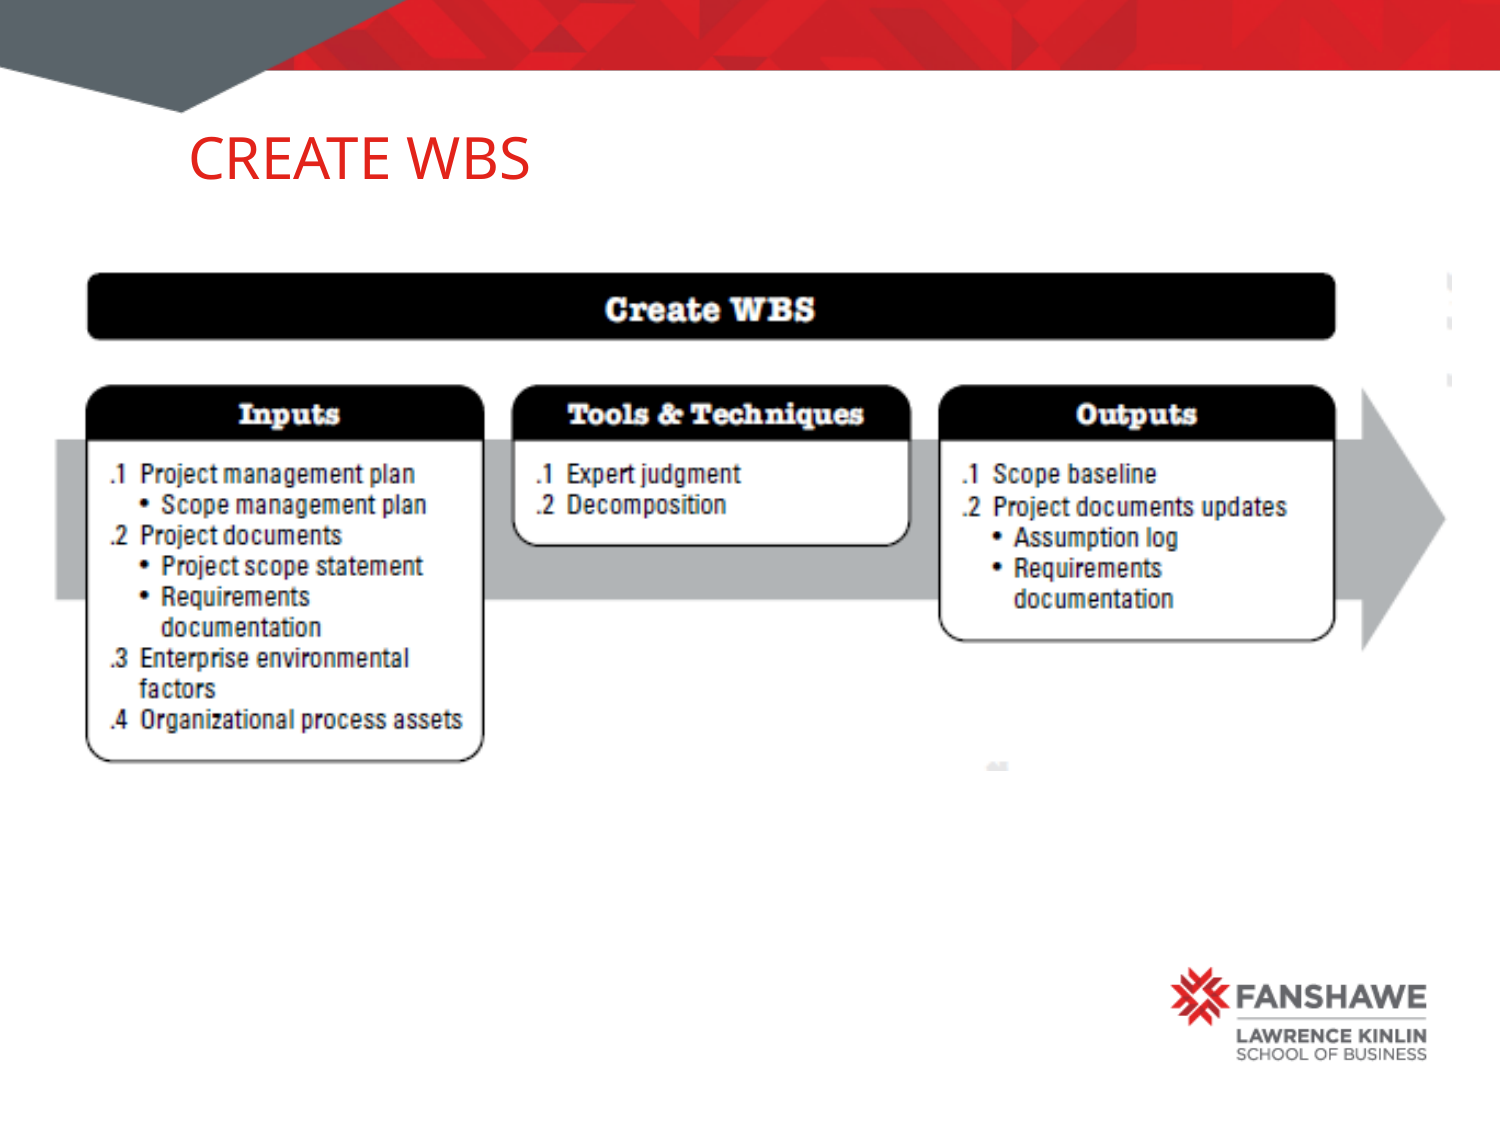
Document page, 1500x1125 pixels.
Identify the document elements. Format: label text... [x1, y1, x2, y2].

picture [51, 269, 1452, 772]
title Create WBS [188, 80, 1398, 192]
picture [0, 0, 1500, 114]
picture [0, 907, 1500, 1125]
